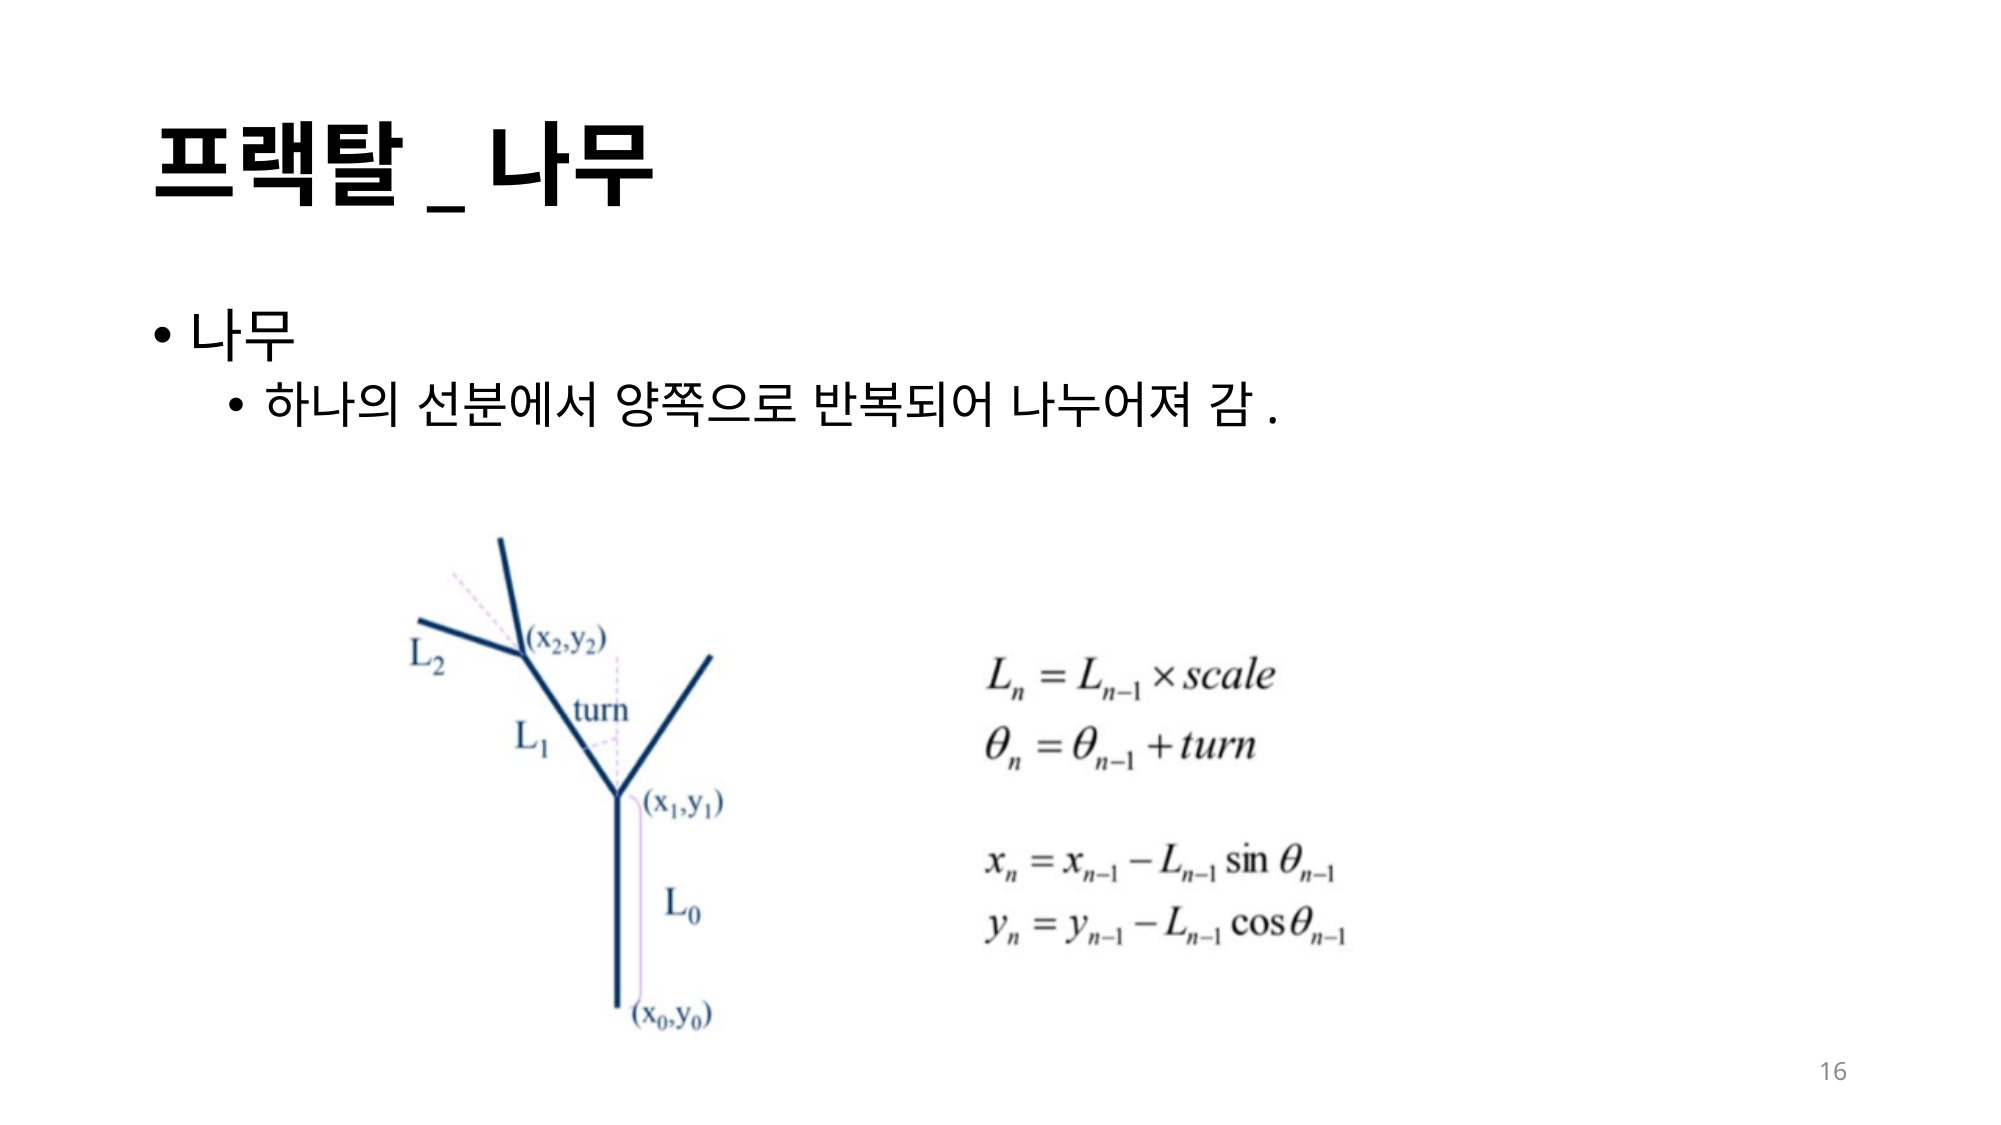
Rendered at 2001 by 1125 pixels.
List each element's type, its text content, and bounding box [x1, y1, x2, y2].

title 프랙탈_나무 [137, 59, 1863, 278]
list 나무 하나의 선분에서 양쪽으로 반복되어 나누어져 감. [137, 299, 1863, 1014]
slide_number 16 [1412, 1042, 1863, 1103]
picture [400, 502, 1356, 1055]
